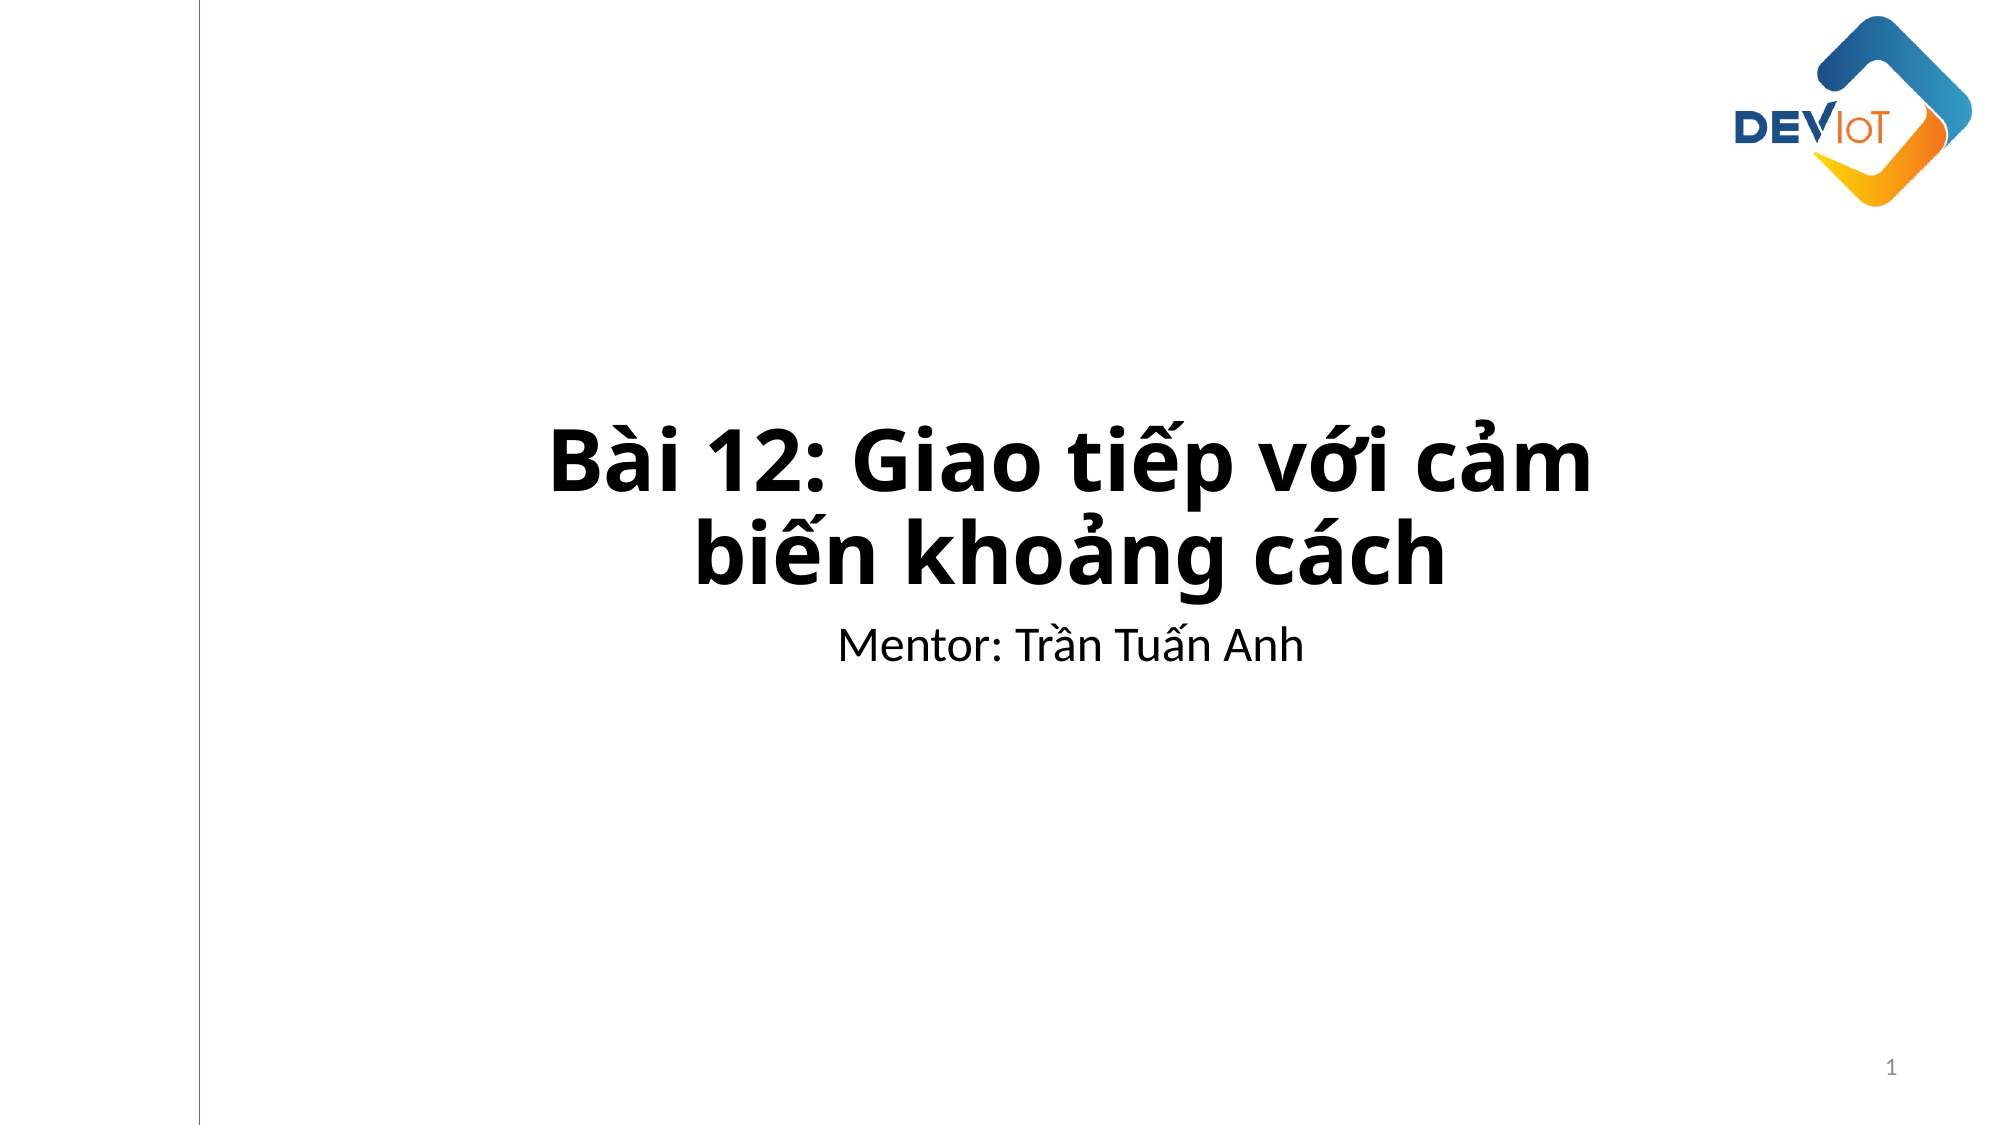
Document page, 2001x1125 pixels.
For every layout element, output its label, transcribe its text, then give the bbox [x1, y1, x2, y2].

subtitle Mentor: Trần Tuấn Anh [490, 610, 1652, 753]
title Bài 12: Giao tiếp với cảm biến khoảng cách [505, 406, 1637, 610]
picture [1707, 0, 2000, 258]
slide_number 1 [1845, 1035, 1913, 1096]
